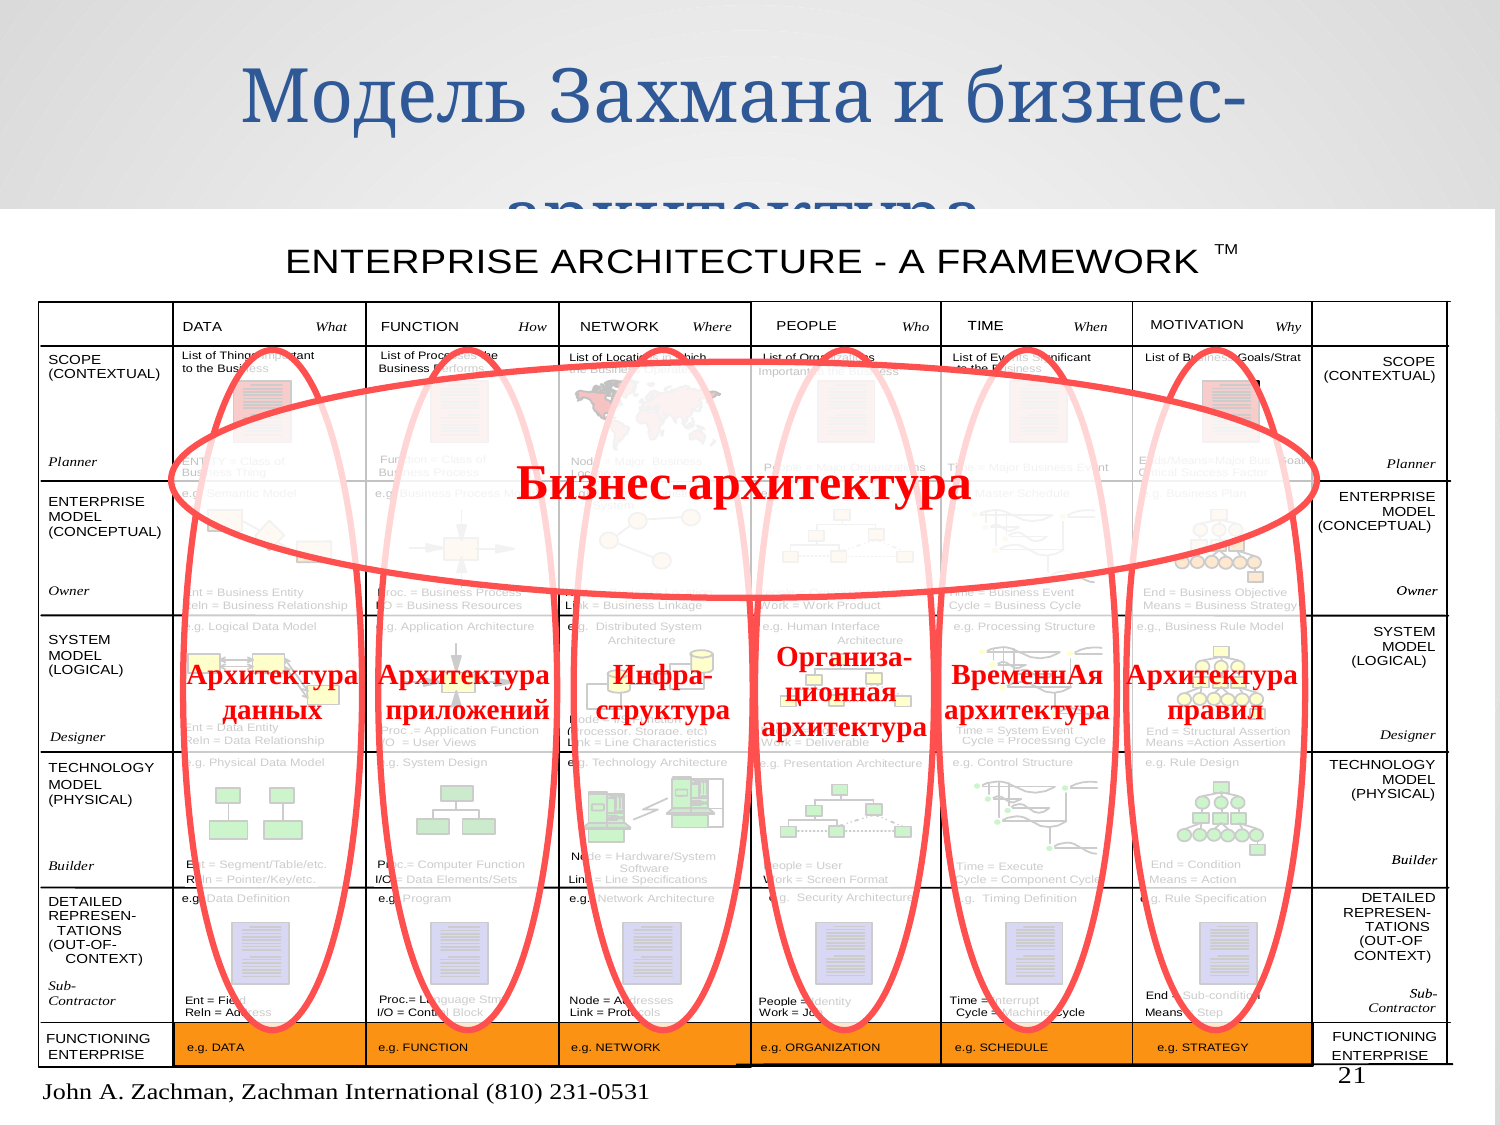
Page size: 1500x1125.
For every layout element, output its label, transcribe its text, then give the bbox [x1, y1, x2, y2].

picture [0, 208, 1495, 1125]
title Модель Захмана и бизнес-архитектура [29, 78, 1459, 207]
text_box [182, 349, 1306, 1031]
